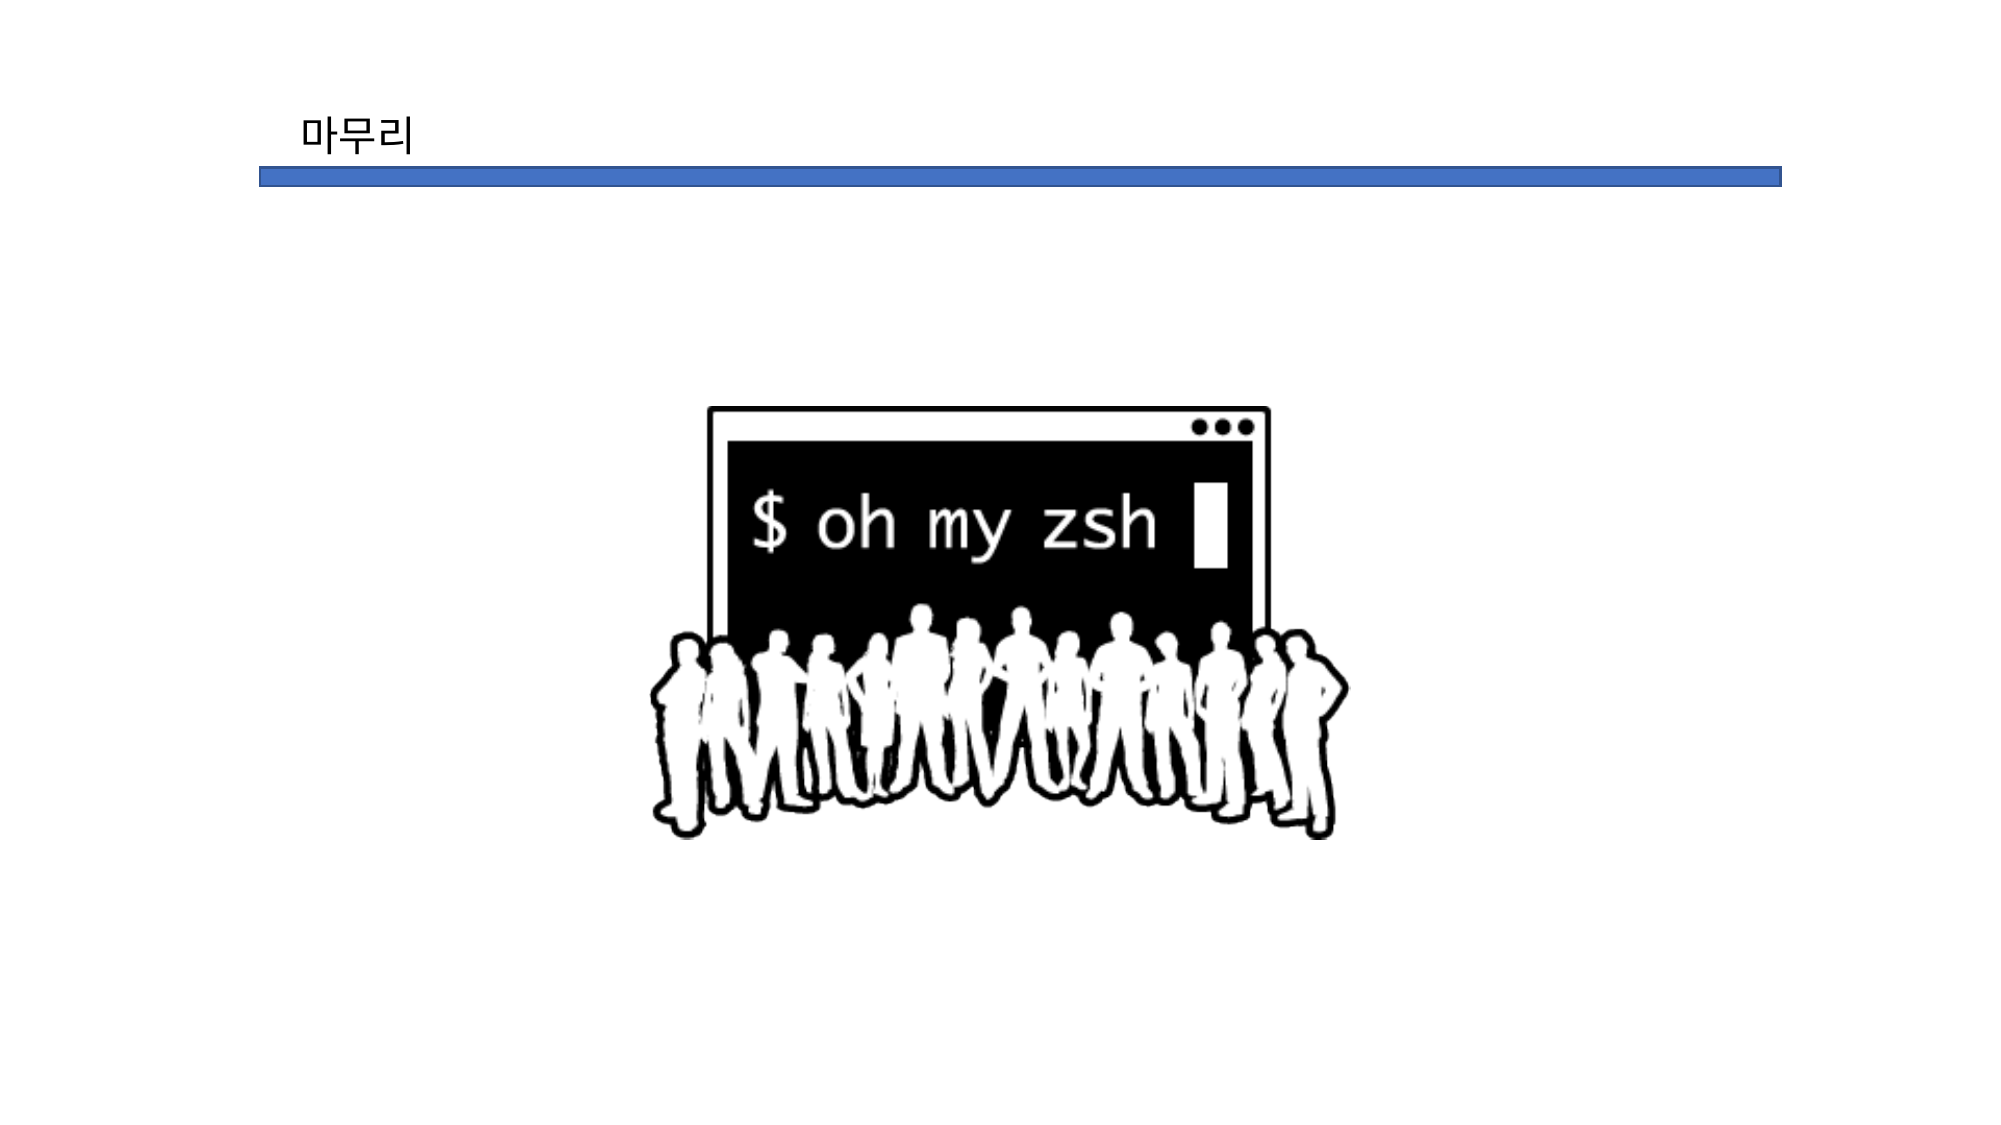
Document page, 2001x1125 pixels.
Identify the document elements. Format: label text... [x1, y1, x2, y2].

text_box [259, 166, 1782, 187]
text_box 마무리 [285, 101, 431, 167]
picture [648, 406, 1351, 840]
